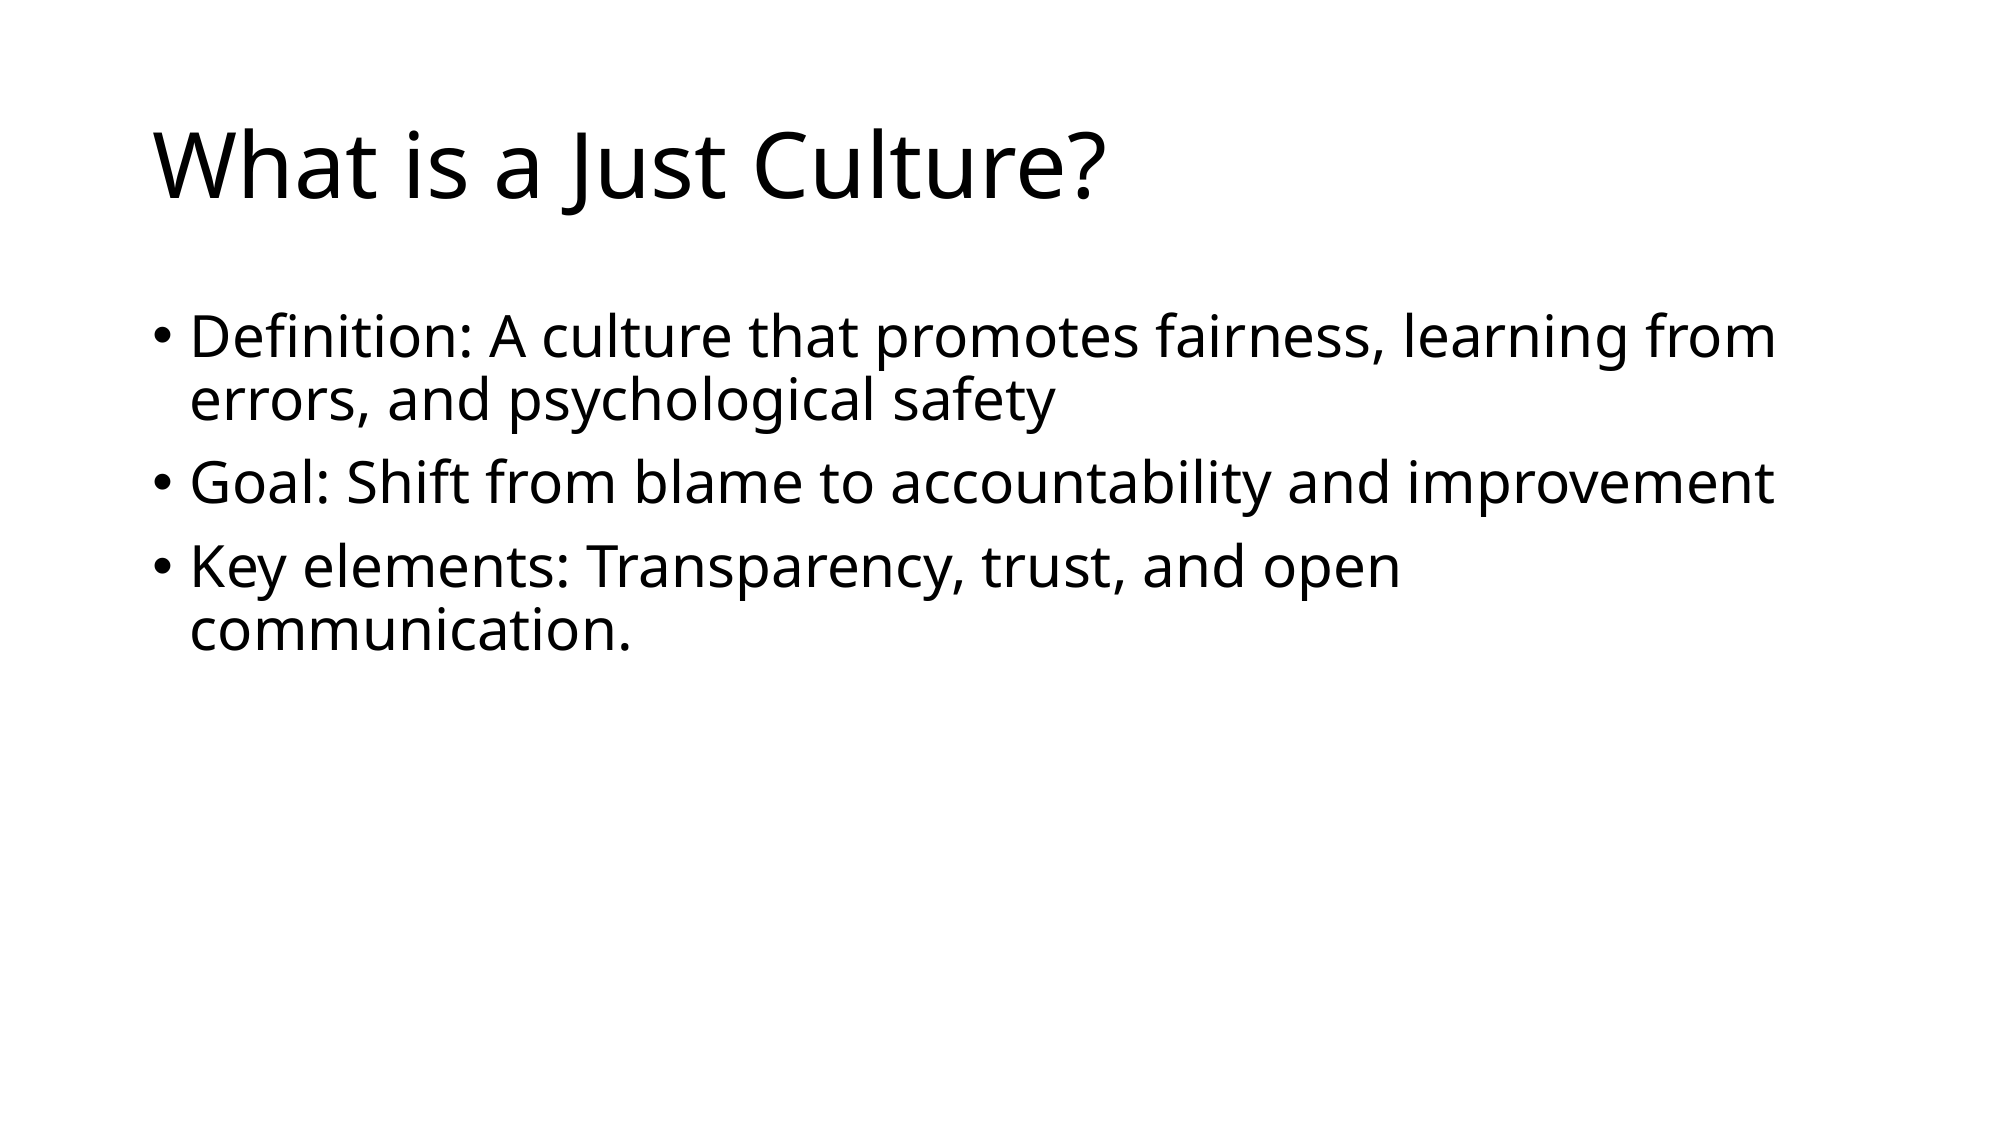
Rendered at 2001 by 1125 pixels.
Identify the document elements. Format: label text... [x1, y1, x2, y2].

title What is a Just Culture? [137, 59, 1863, 278]
list Definition: A culture that promotes fairness, learning from errors, and psychological safety Goal: Shift from blame to accountability and improvement Key elements: Transparency, trust, and open communication. [137, 299, 1863, 1014]
